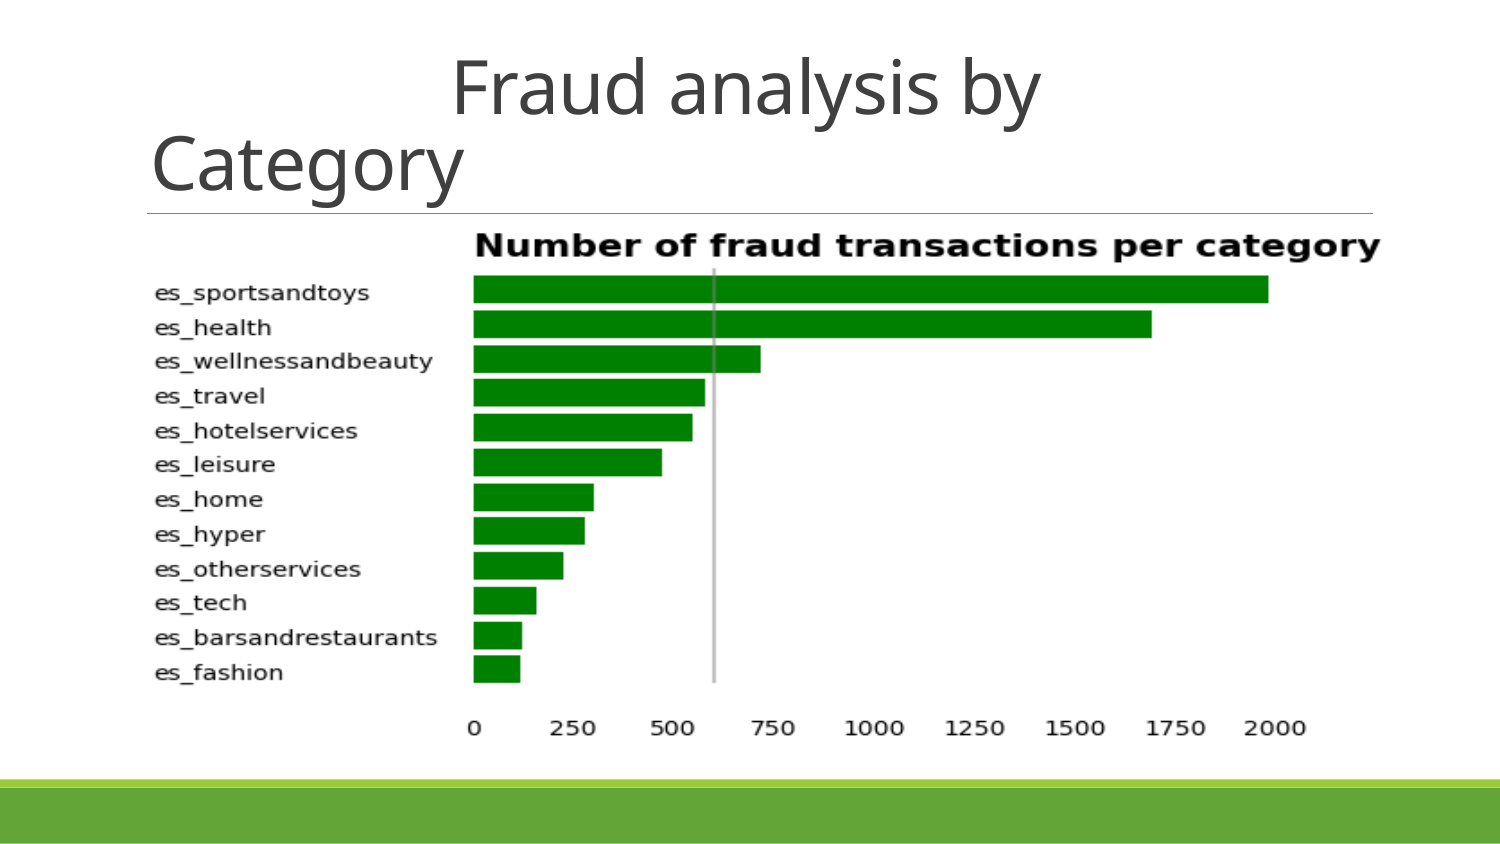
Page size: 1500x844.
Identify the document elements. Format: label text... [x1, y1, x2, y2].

title Fraud analysis by Category [135, 35, 1373, 214]
picture [134, 219, 1399, 753]
